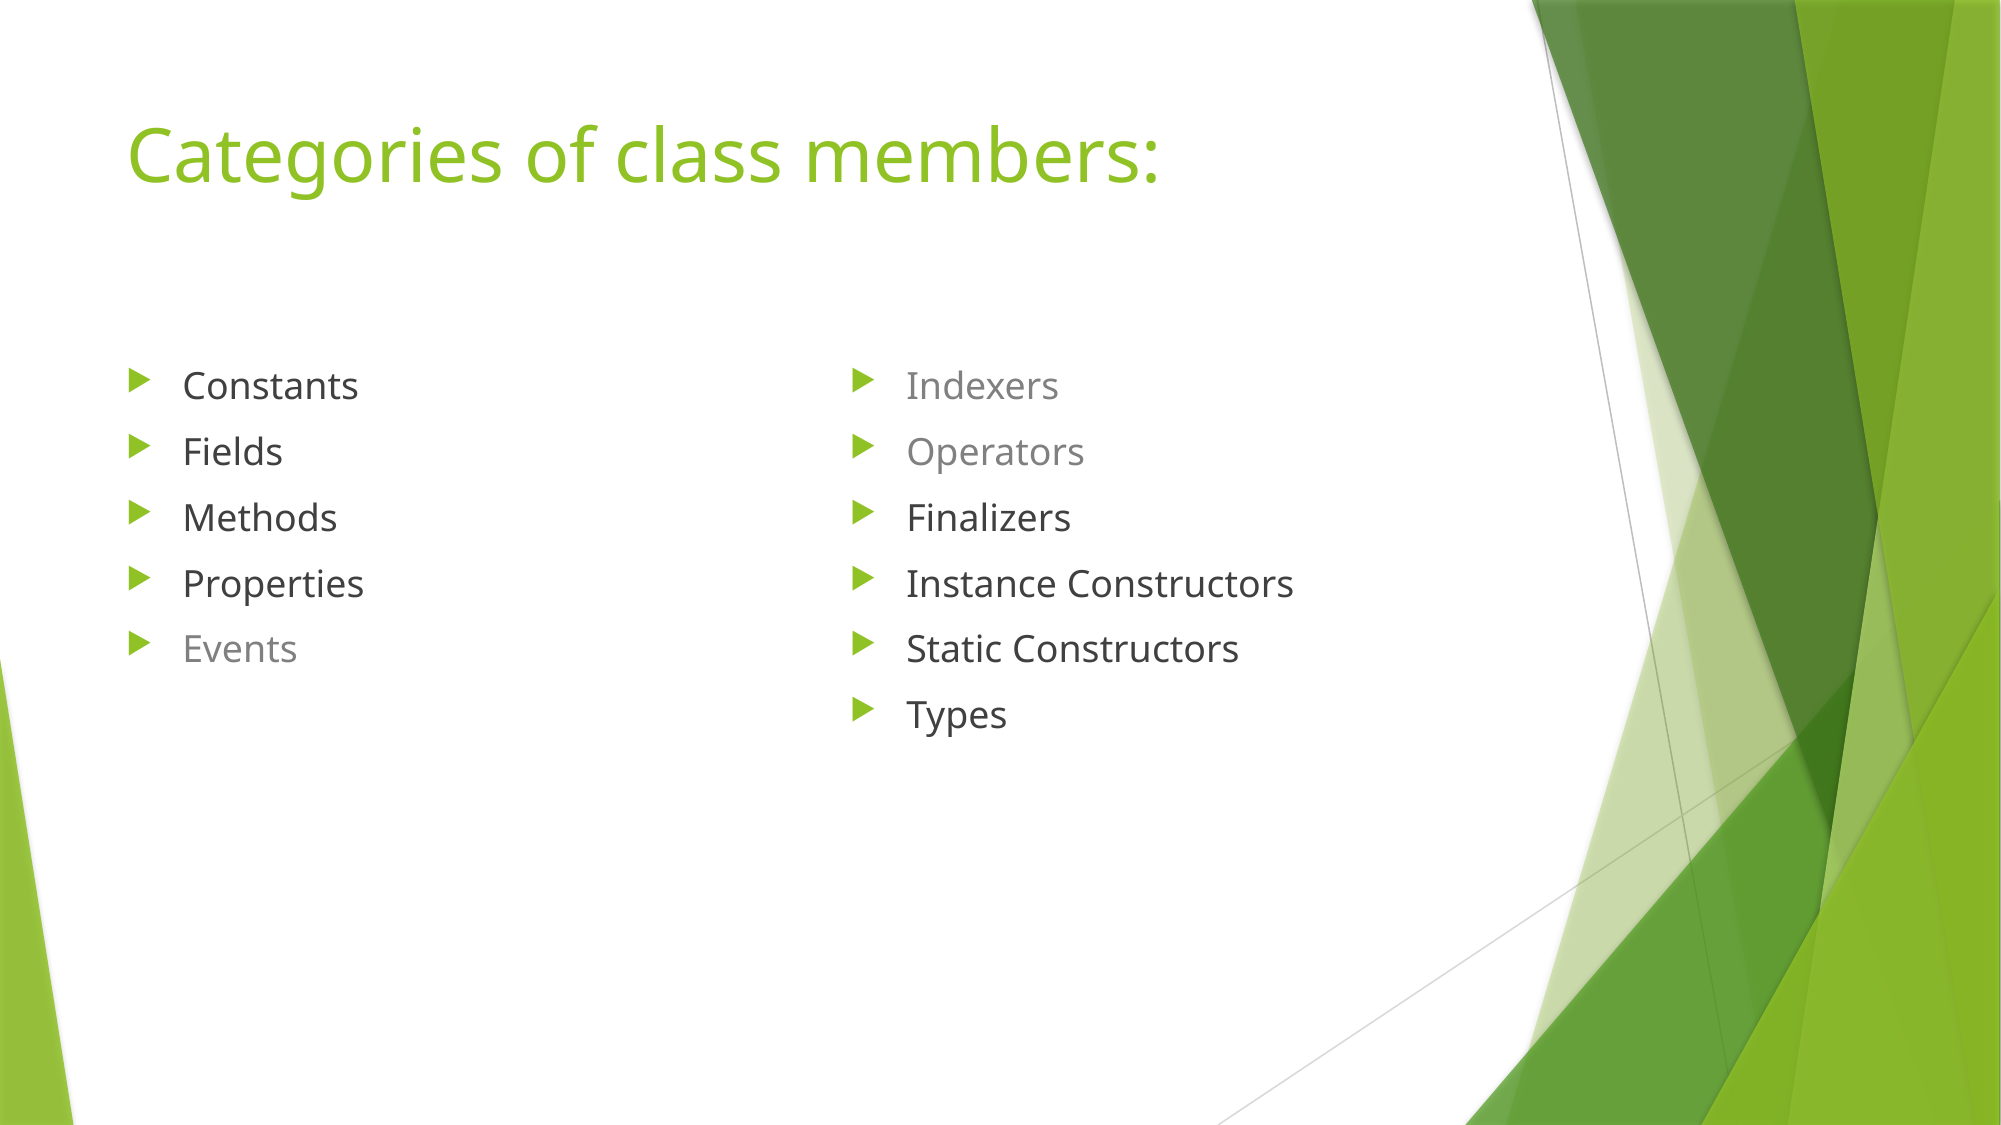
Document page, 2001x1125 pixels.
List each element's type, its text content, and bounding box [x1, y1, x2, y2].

list Indexers Operators Finalizers Instance Constructors Static Constructors Types [834, 354, 1522, 992]
title Categories of class members: [111, 99, 1522, 317]
list Constants Fields Methods Properties Events [111, 354, 798, 992]
